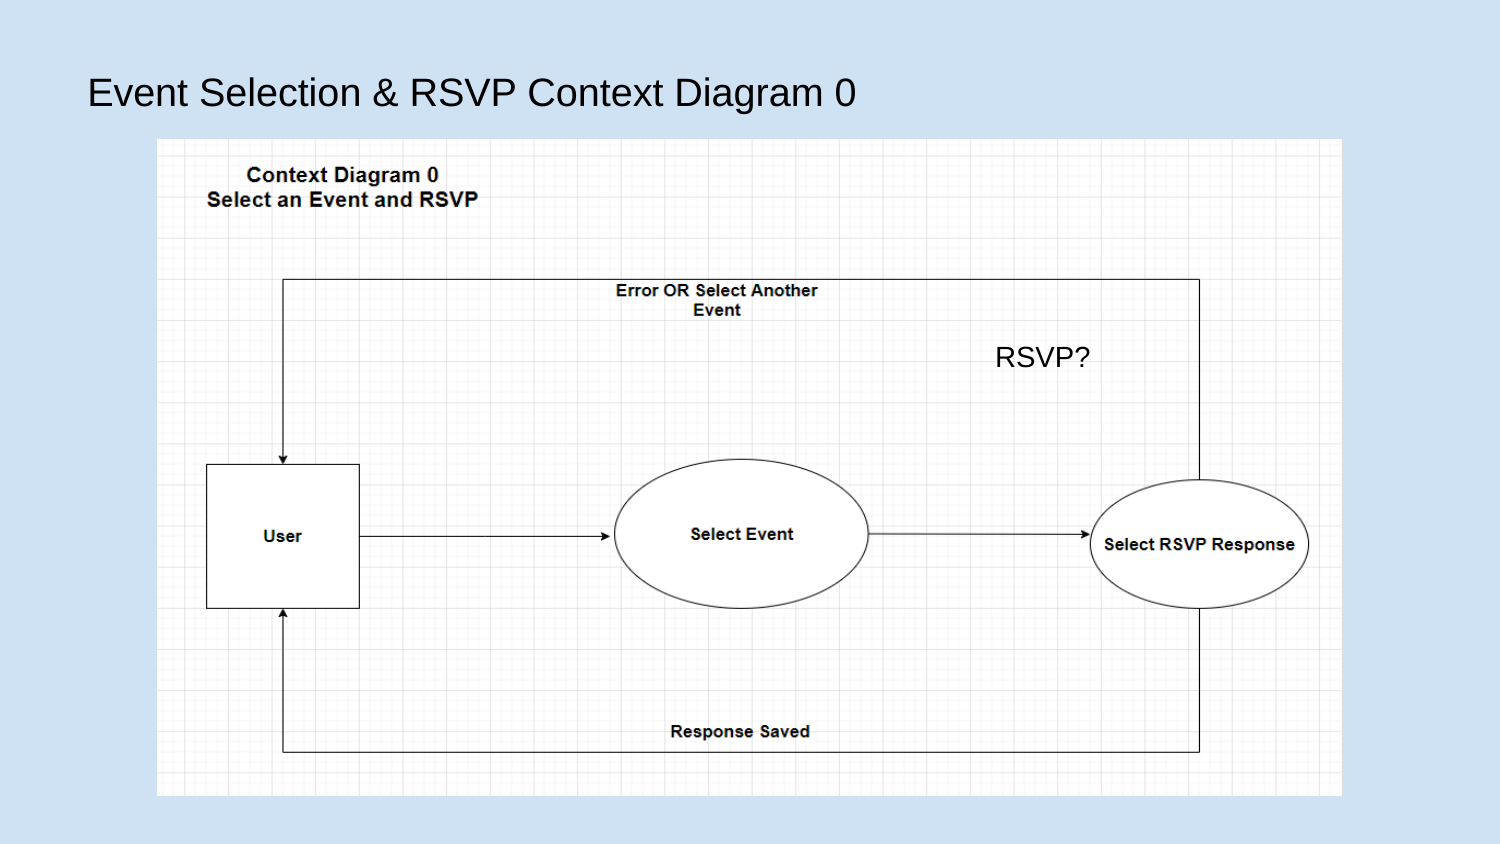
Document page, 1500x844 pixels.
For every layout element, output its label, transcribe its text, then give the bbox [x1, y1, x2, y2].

text_box Event Selection & RSVP Context Diagram 0 [72, 51, 1207, 130]
picture [157, 138, 1343, 796]
